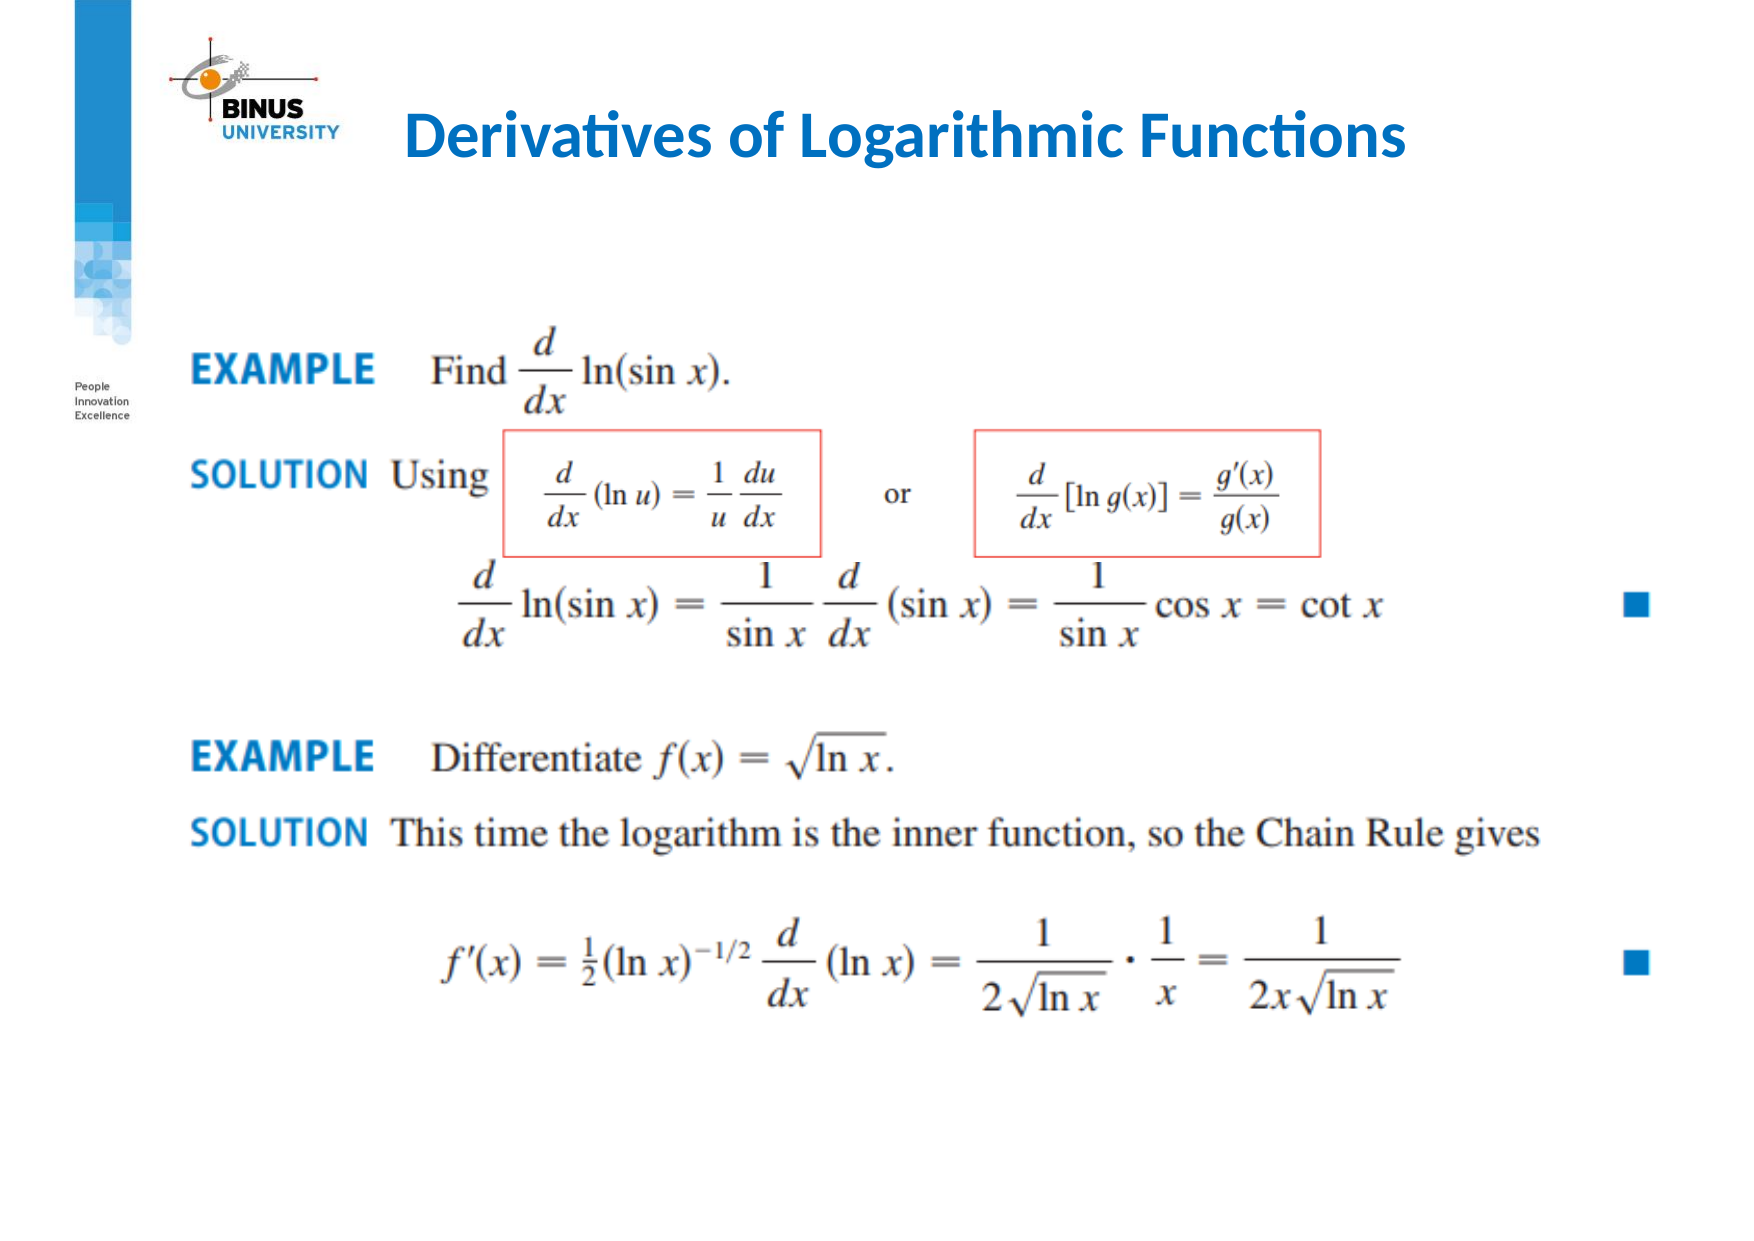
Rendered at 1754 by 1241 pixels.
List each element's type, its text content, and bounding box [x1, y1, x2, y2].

title Derivatives of Logarithmic Functions [74, 37, 1426, 226]
picture [0, 0, 1754, 1240]
